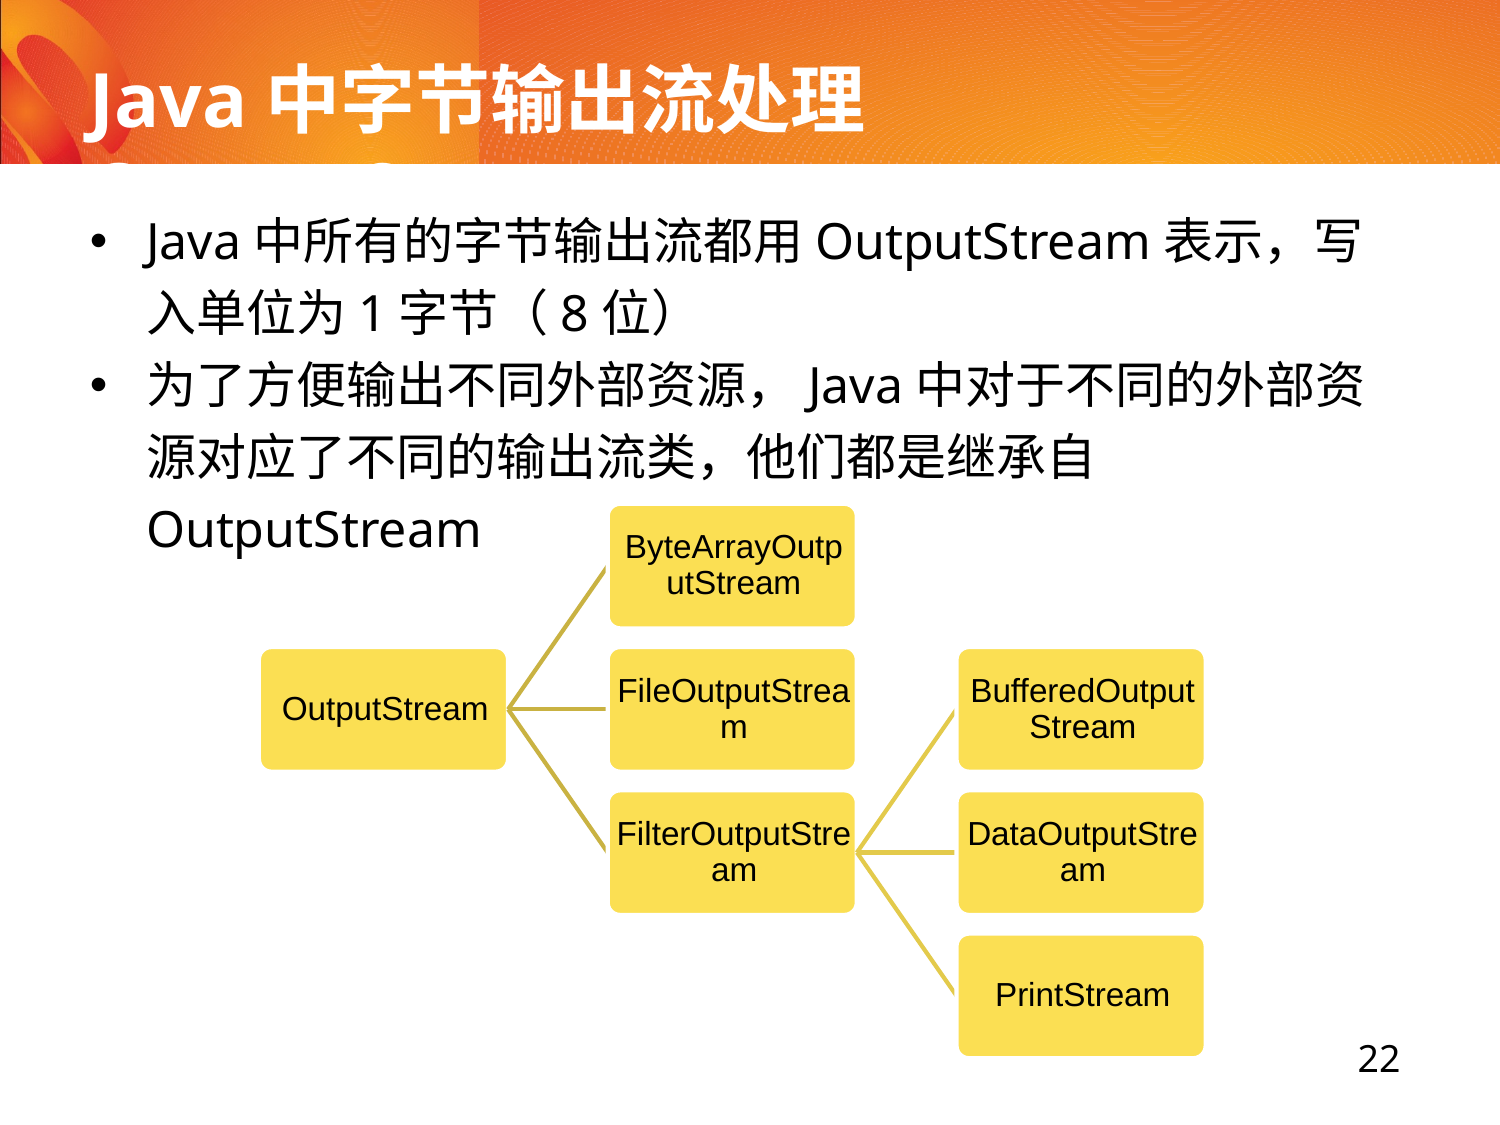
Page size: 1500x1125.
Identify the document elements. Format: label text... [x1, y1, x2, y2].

list Java中所有的字节输出流都用OutputStream表示，写入单位为1字节（8位） 为了方便输出不同外部资源，Java中对于不同的外部资源对应了不同的输出流类，他们都是继承自OutputStream [75, 190, 1425, 1005]
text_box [100, 503, 1365, 1059]
title Java中字节输出流处理OutputStream [75, 45, 1425, 167]
picture [0, 0, 1500, 164]
